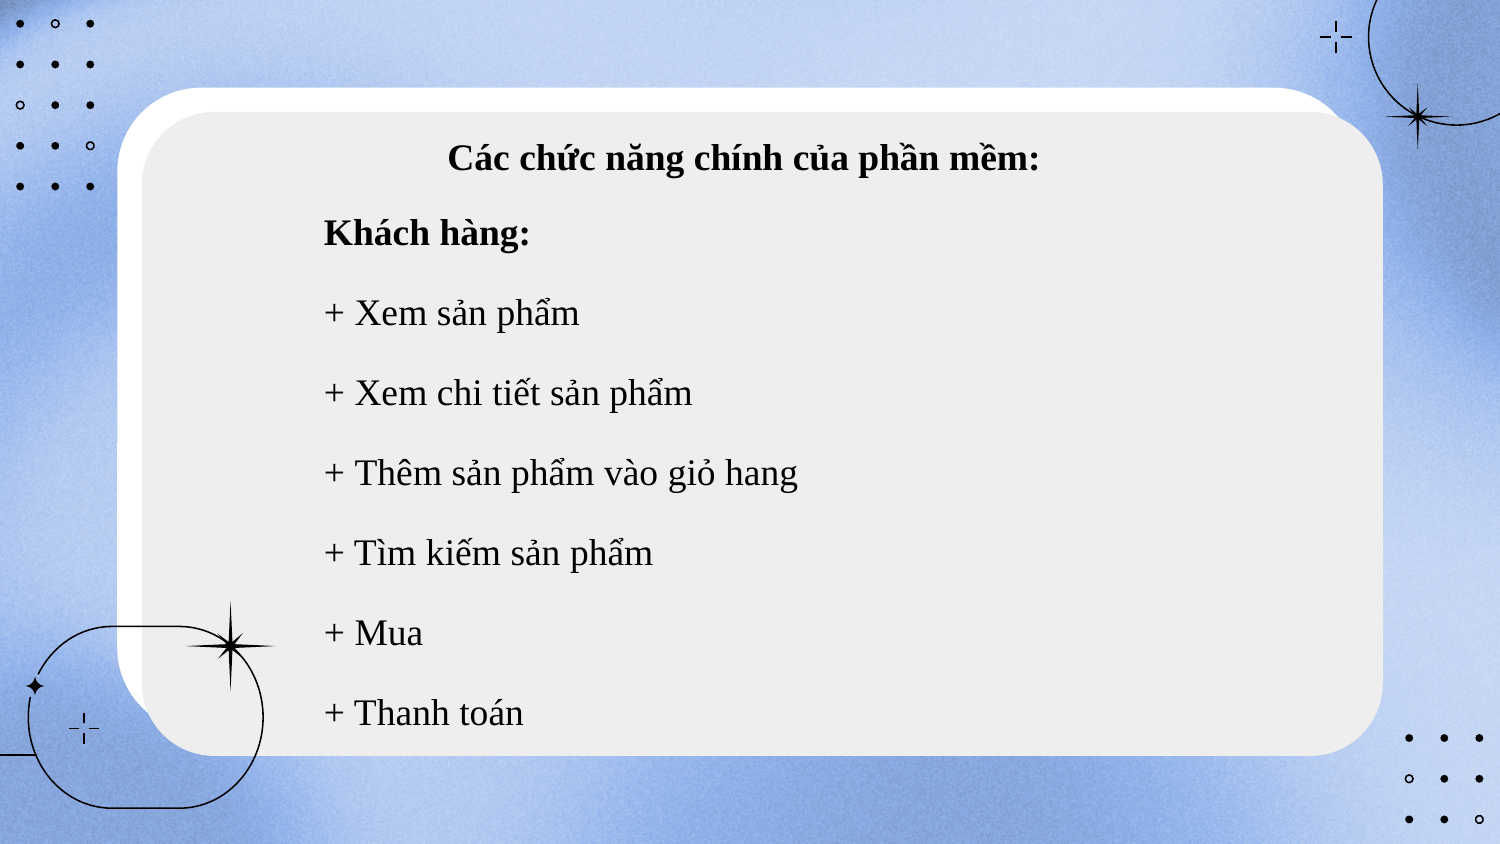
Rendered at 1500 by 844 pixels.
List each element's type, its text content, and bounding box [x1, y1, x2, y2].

text_box Các chức năng chính của phần mềm: [357, 103, 1197, 178]
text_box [0, 0, 1500, 844]
text_box Khách hàng: + Xem sản phẩm + Xem chi tiết sản phẩm + Thêm sản phẩm vào giỏ hang + Tìm kiếm sản phẩm + Mua + Thanh toán [234, 178, 1235, 741]
